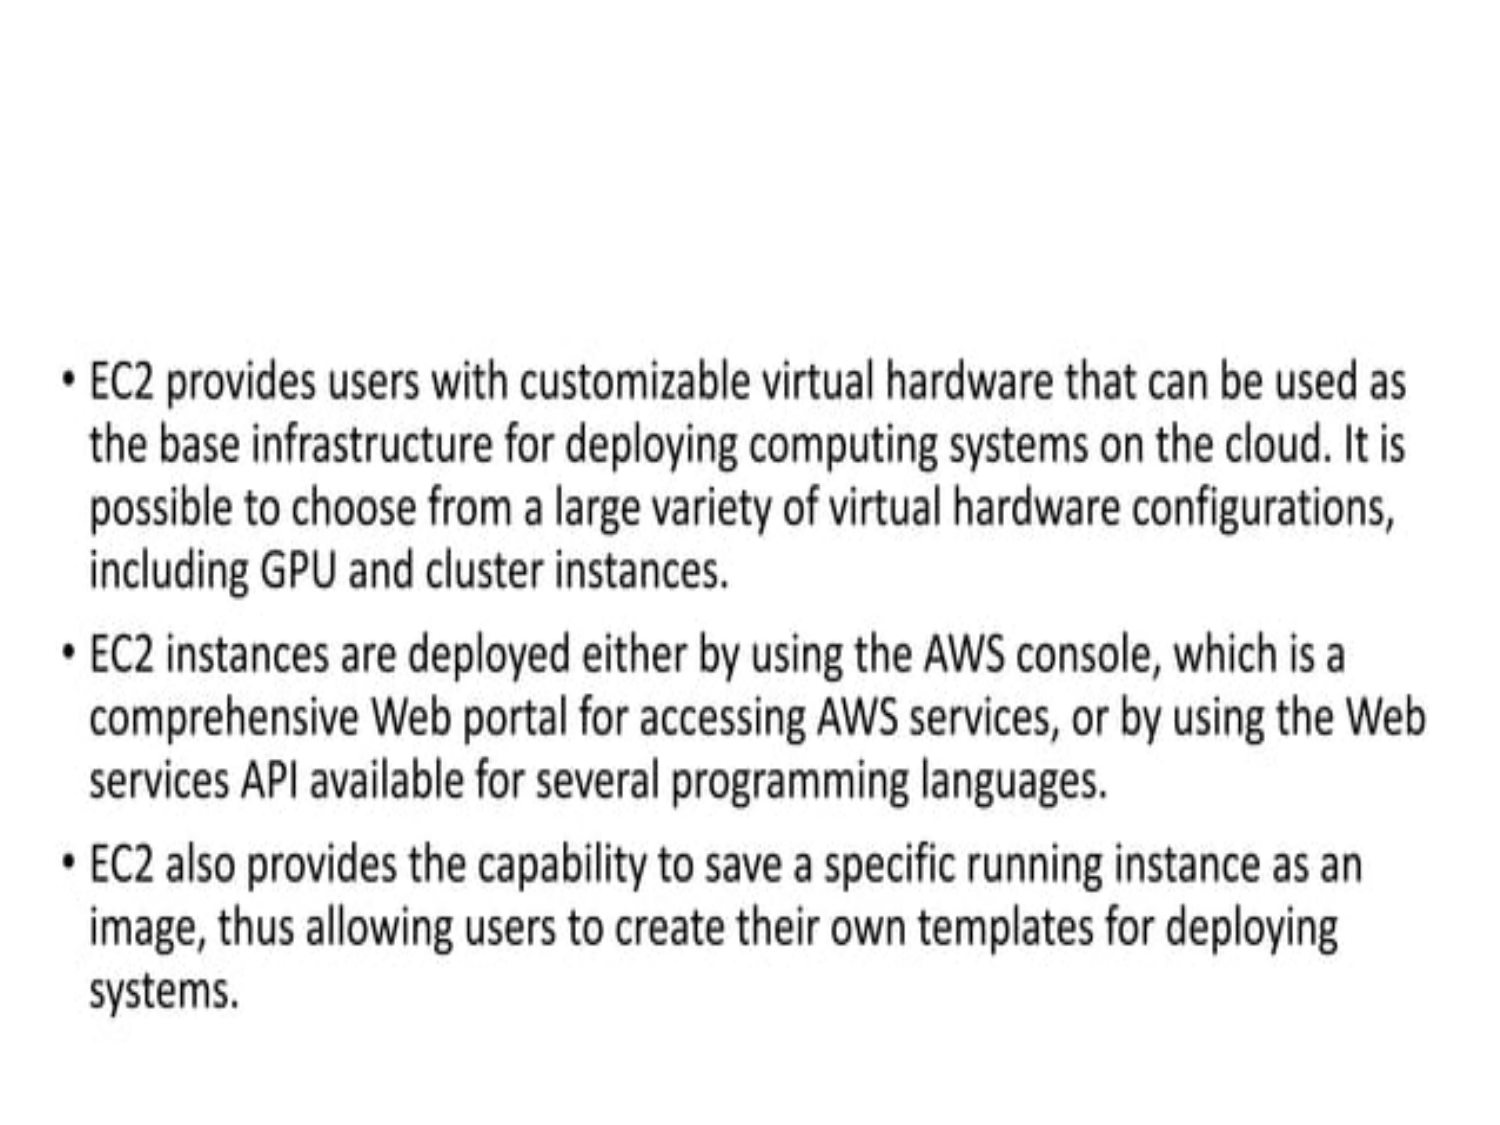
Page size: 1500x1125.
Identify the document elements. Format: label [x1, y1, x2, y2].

picture [0, 139, 1500, 1125]
